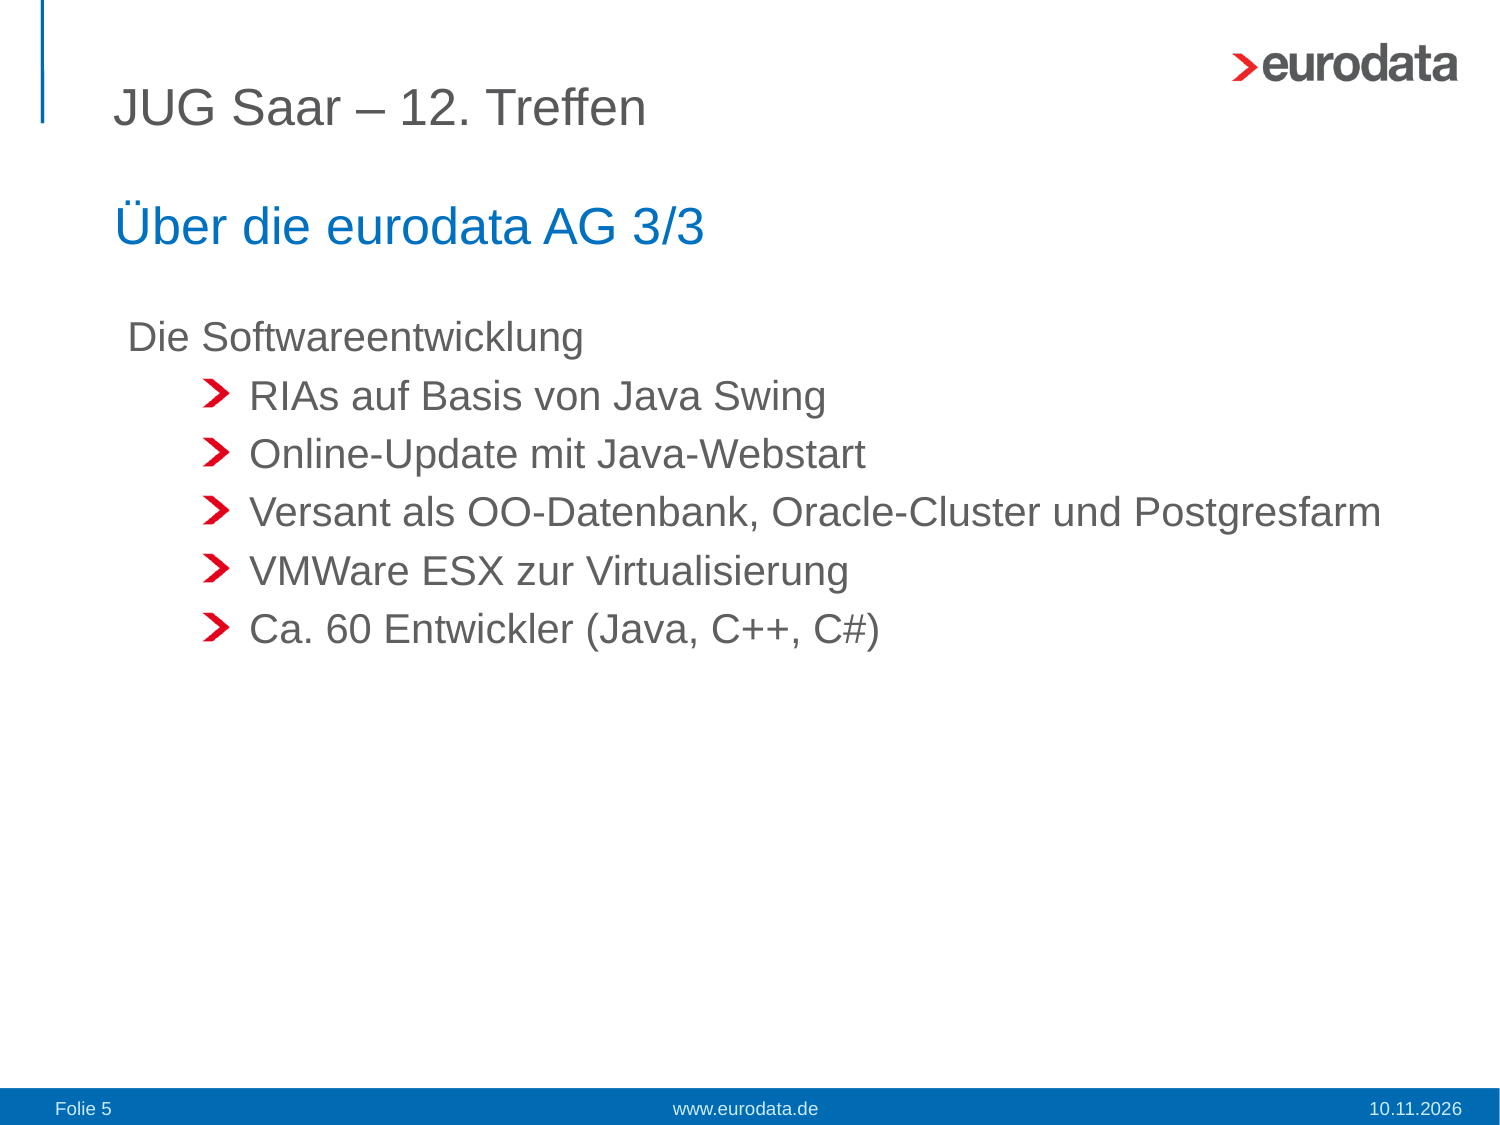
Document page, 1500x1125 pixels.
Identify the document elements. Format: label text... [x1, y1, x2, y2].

picture [1194, 19, 1495, 105]
list Die Softwareentwicklung RIAs auf Basis von Java Swing Online-Update mit Java-Webstart Versant als OO-Datenbank, Oracle-Cluster und Postgresfarm VMWare ESX zur Virtualisierung Ca. 60 Entwickler (Java, C++, C#) [112, 302, 1438, 1014]
list Über die eurodata AG 3/3 [100, 184, 1436, 256]
title JUG Saar – 12. Treffen [98, 66, 1223, 147]
picture [202, 378, 230, 408]
picture [202, 612, 230, 642]
picture [202, 495, 230, 525]
picture [202, 553, 230, 583]
picture [202, 437, 230, 467]
